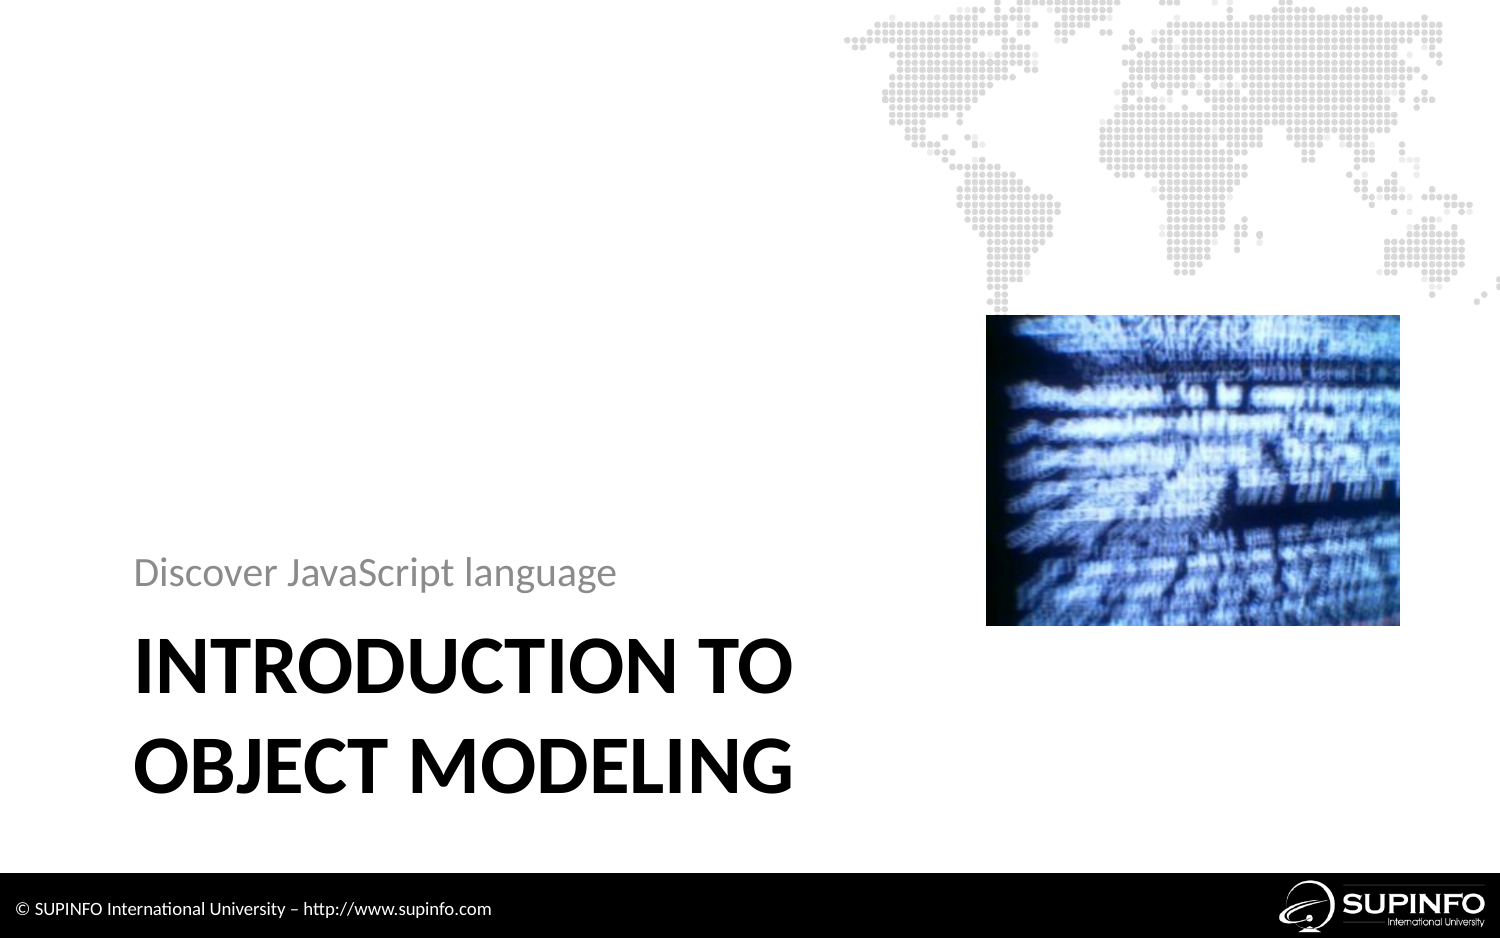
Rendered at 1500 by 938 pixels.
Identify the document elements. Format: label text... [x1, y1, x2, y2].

list Discover JavaScript language [118, 397, 980, 603]
title Introduction to object modeling [118, 603, 1394, 789]
picture [1269, 870, 1494, 938]
picture [844, 0, 1500, 626]
